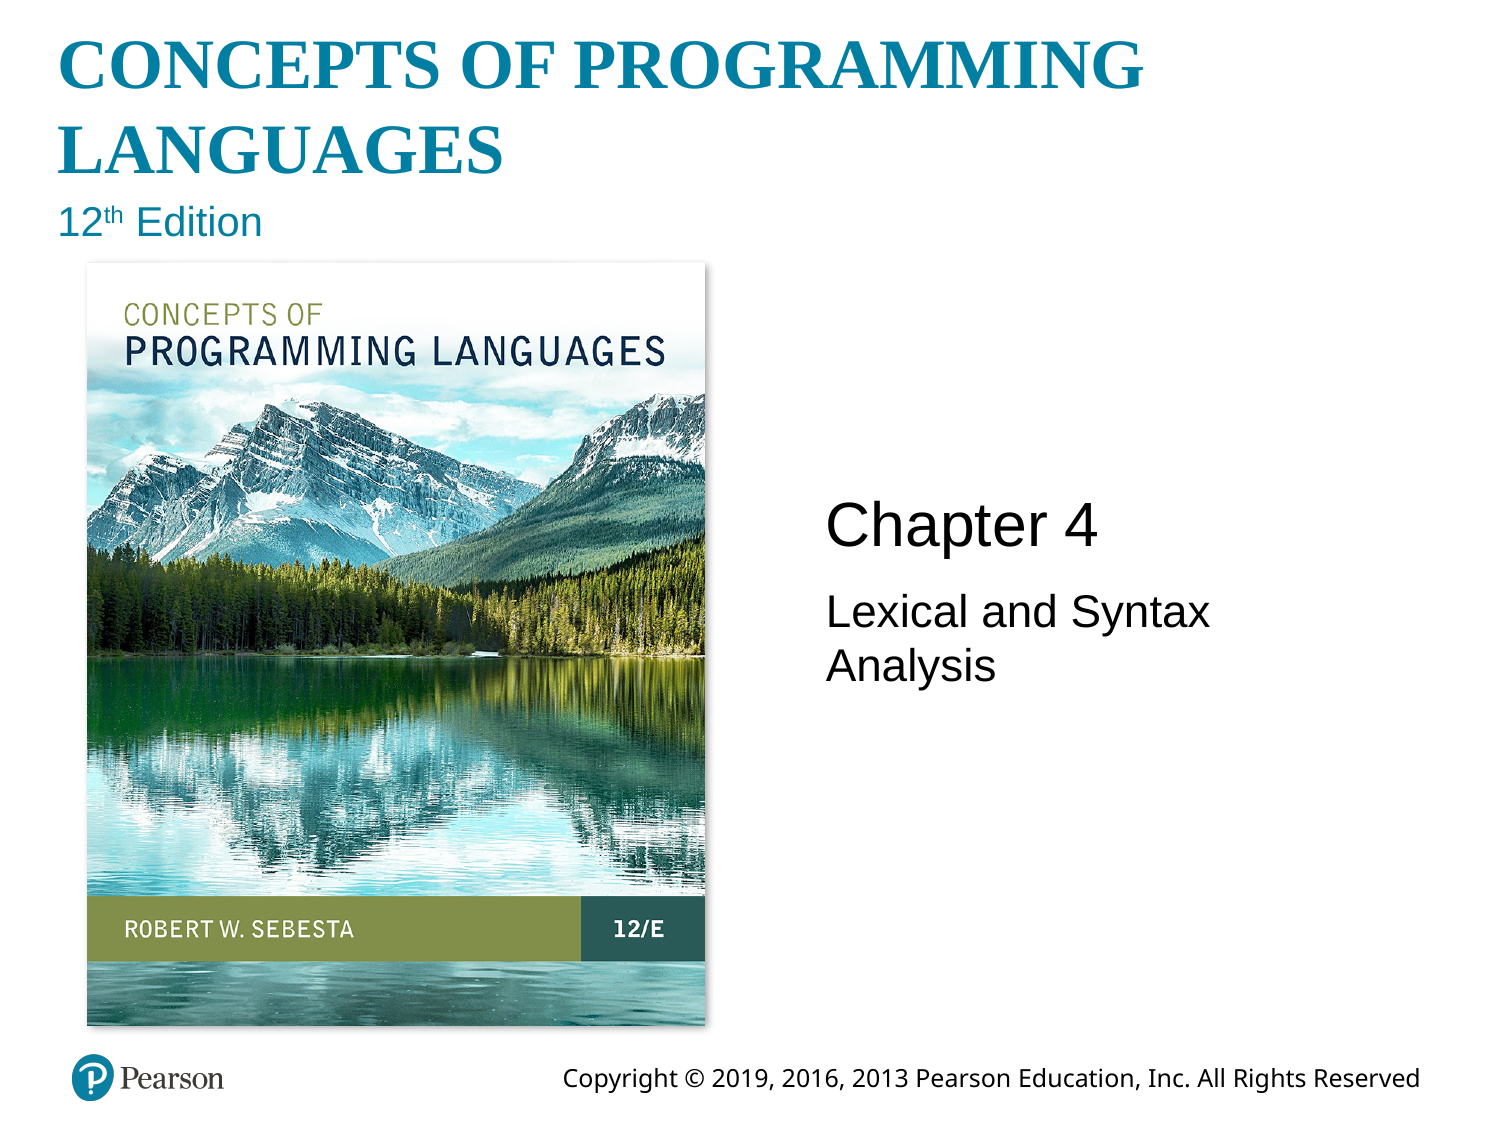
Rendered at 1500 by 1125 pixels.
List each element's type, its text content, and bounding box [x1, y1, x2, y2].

picture [86, 262, 705, 1027]
picture [72, 1054, 88, 1070]
list Chapter 4 [825, 465, 1426, 559]
picture [72, 1087, 83, 1101]
title CONCEPTS OF PROGRAMMING LANGUAGES [57, 17, 1446, 126]
list 12th Edition [57, 194, 750, 251]
picture [80, 1063, 106, 1088]
picture [98, 1054, 224, 1101]
list Lexical and Syntax Analysis [825, 581, 1426, 732]
